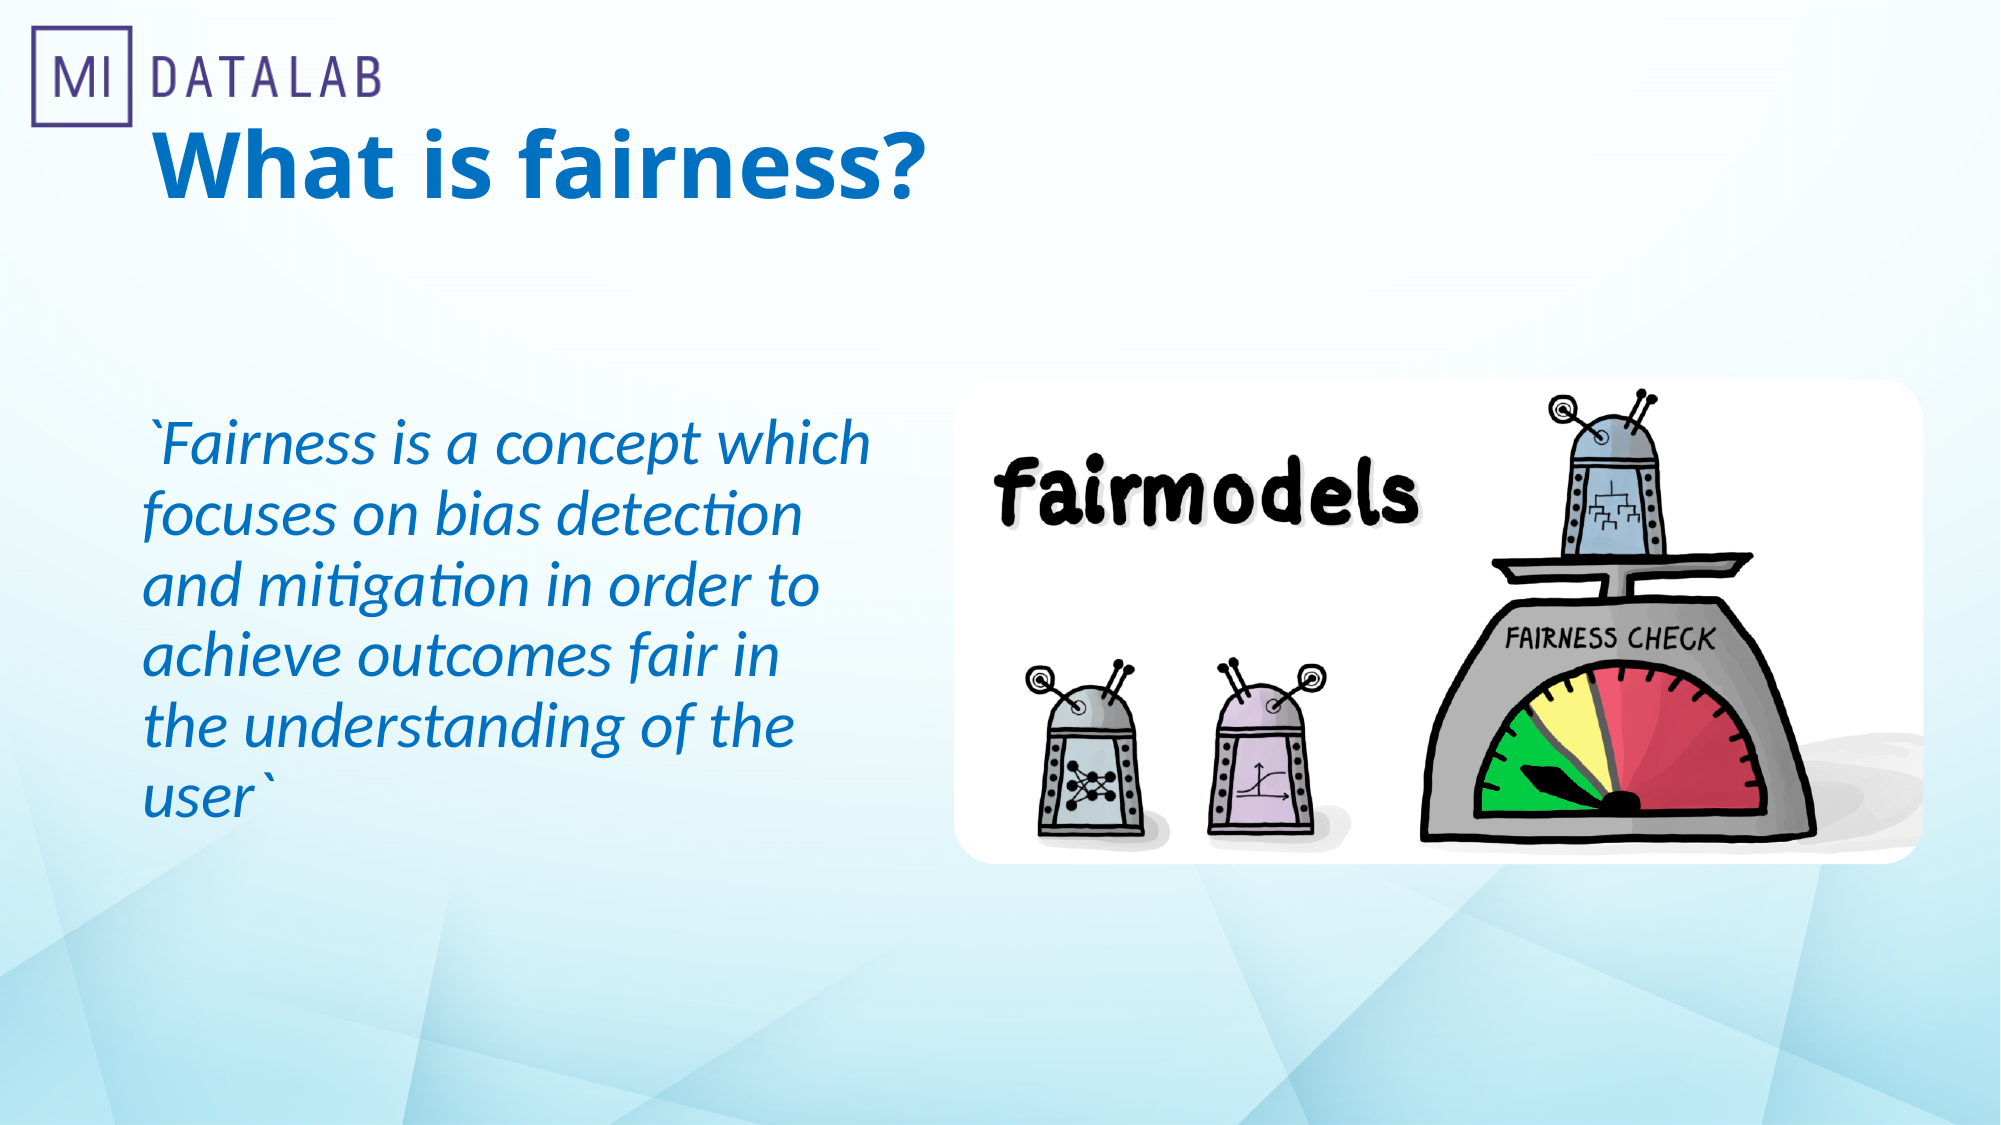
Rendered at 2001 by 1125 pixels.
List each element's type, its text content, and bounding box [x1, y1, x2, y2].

list `Fairness is a concept which focuses on bias detection and mitigation in order to achieve outcomes fair in the understanding of the user` [127, 401, 890, 843]
picture [0, 0, 2001, 1125]
title What is fairness? [137, 59, 1863, 278]
